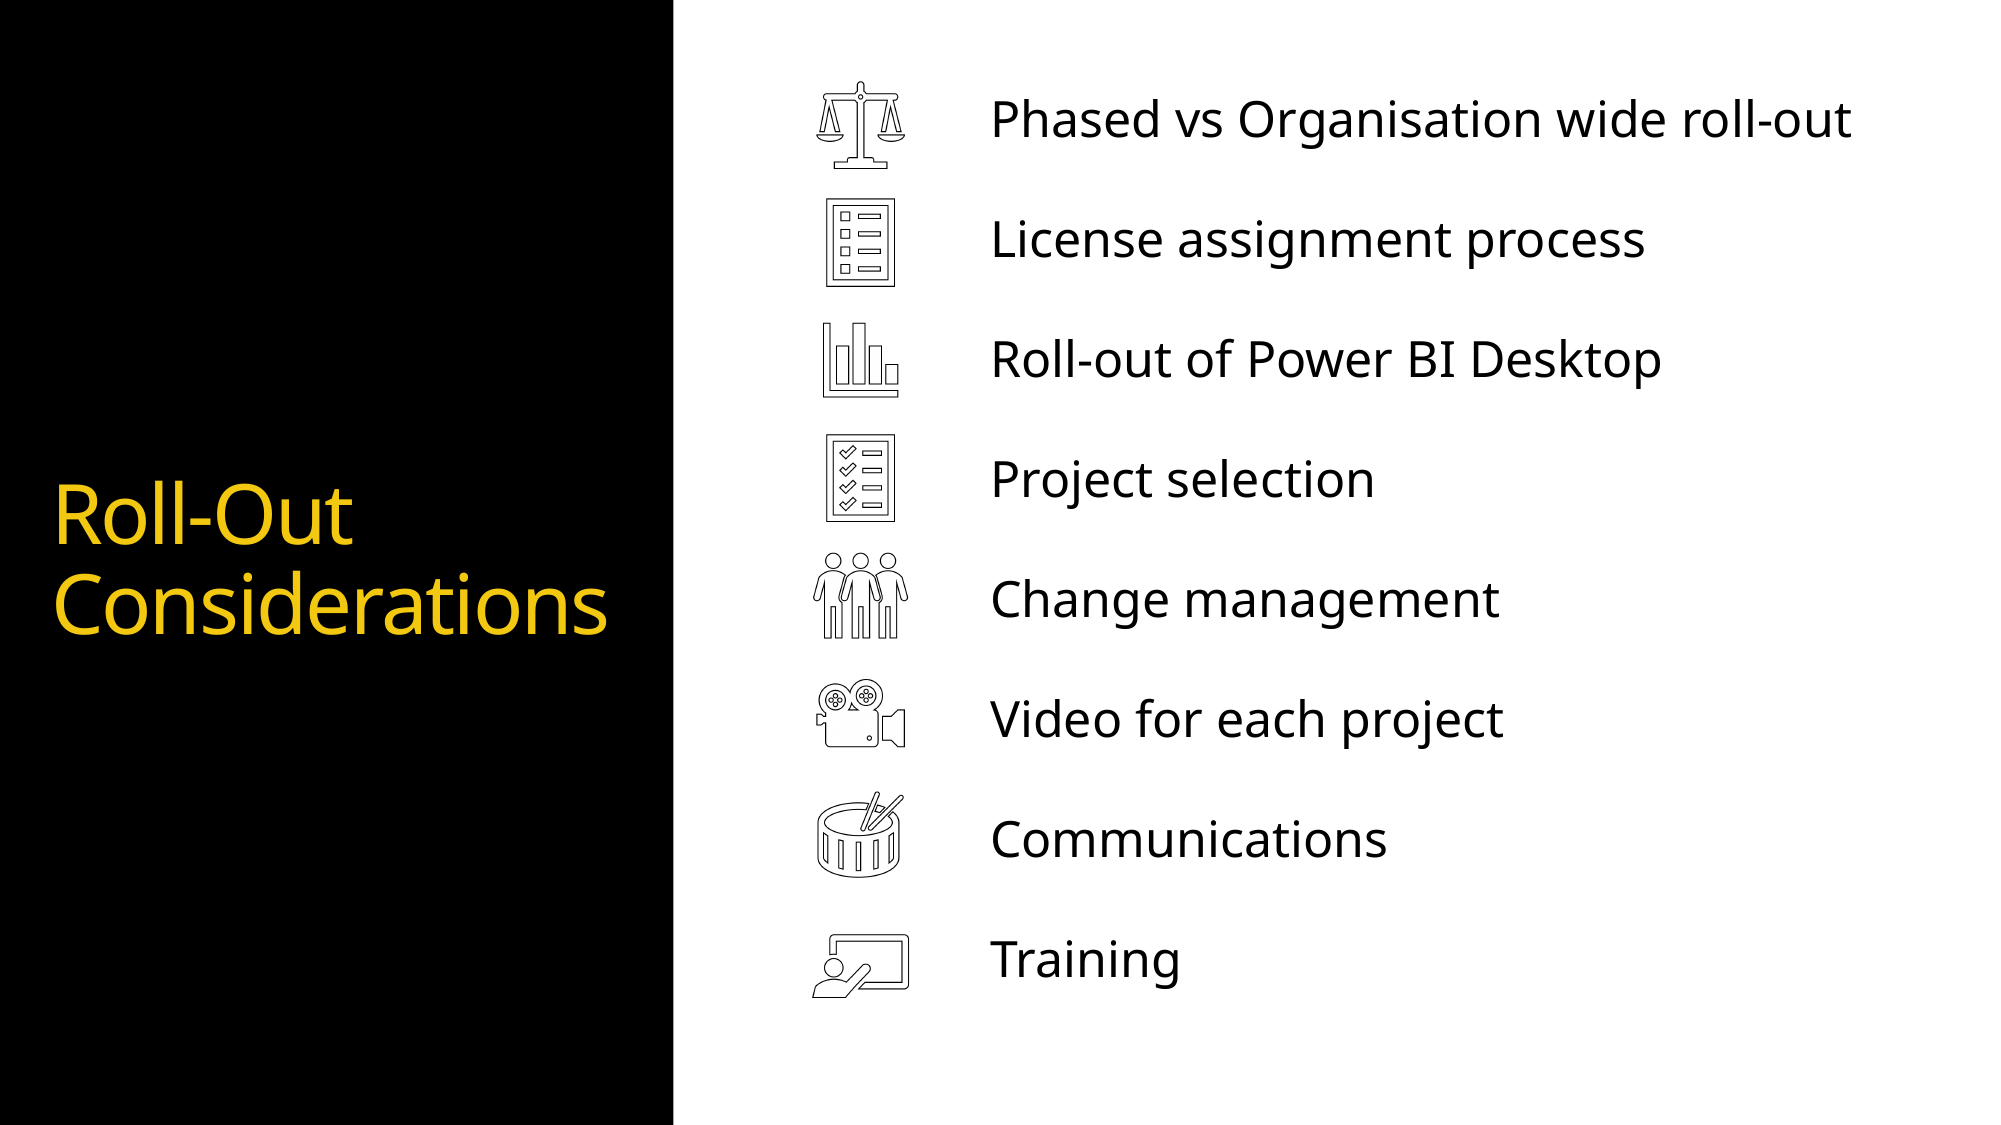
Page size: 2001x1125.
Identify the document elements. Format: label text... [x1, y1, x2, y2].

picture [808, 190, 913, 295]
text_box Phased vs Organisation wide roll-out License assignment process Roll-out of Power BI Desktop Project selection Change management Video for each project Communications Training [975, 80, 1941, 1031]
picture [808, 308, 913, 413]
picture [808, 913, 913, 1018]
title Roll-Out Considerations [27, 369, 642, 756]
picture [808, 782, 913, 887]
picture [808, 425, 913, 530]
picture [808, 72, 913, 177]
picture [808, 661, 913, 766]
picture [808, 543, 913, 648]
